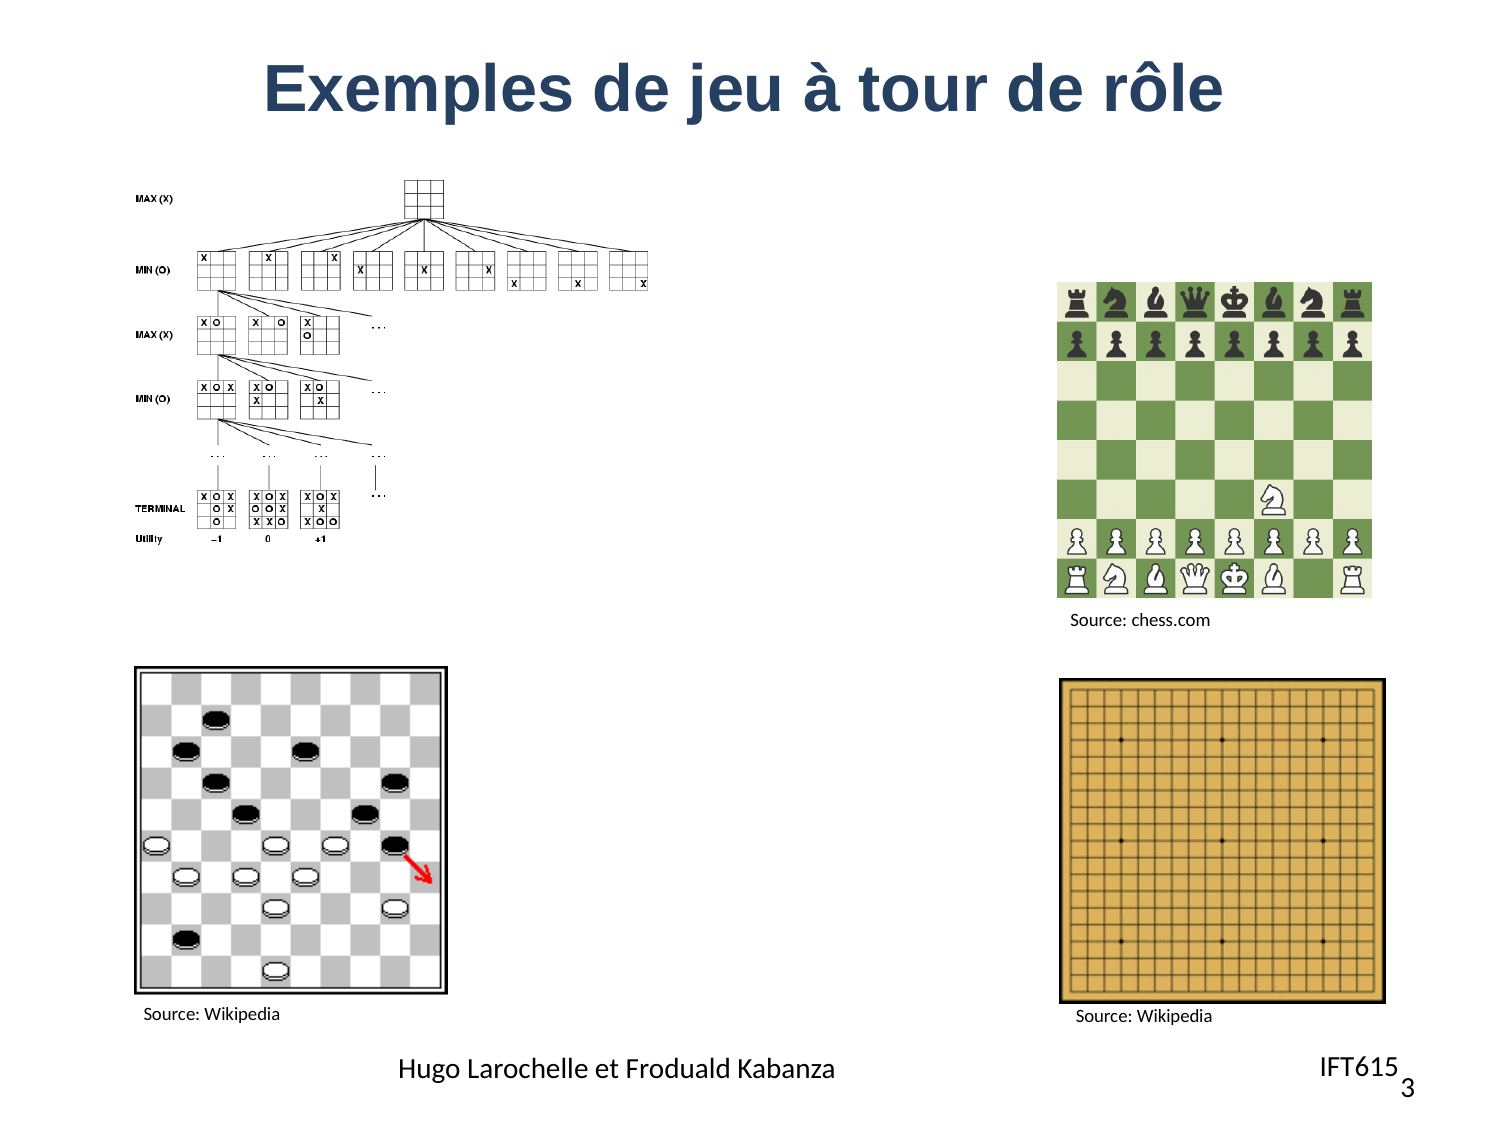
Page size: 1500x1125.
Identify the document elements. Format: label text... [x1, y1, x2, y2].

footer IFT615 [1299, 1034, 1419, 1095]
slide_number Hugo Larochelle et Froduald Kabanza [383, 1037, 957, 1098]
picture [1059, 678, 1386, 1005]
slide_number 3 [1360, 1056, 1431, 1117]
text_box Source: chess.com [1055, 606, 1226, 638]
text_box Source: Wikipedia [1061, 1011, 1228, 1034]
picture [1056, 282, 1372, 598]
picture [134, 180, 649, 547]
picture [134, 666, 448, 1058]
title Exemples de jeu à tour de rôle [32, 28, 1457, 142]
